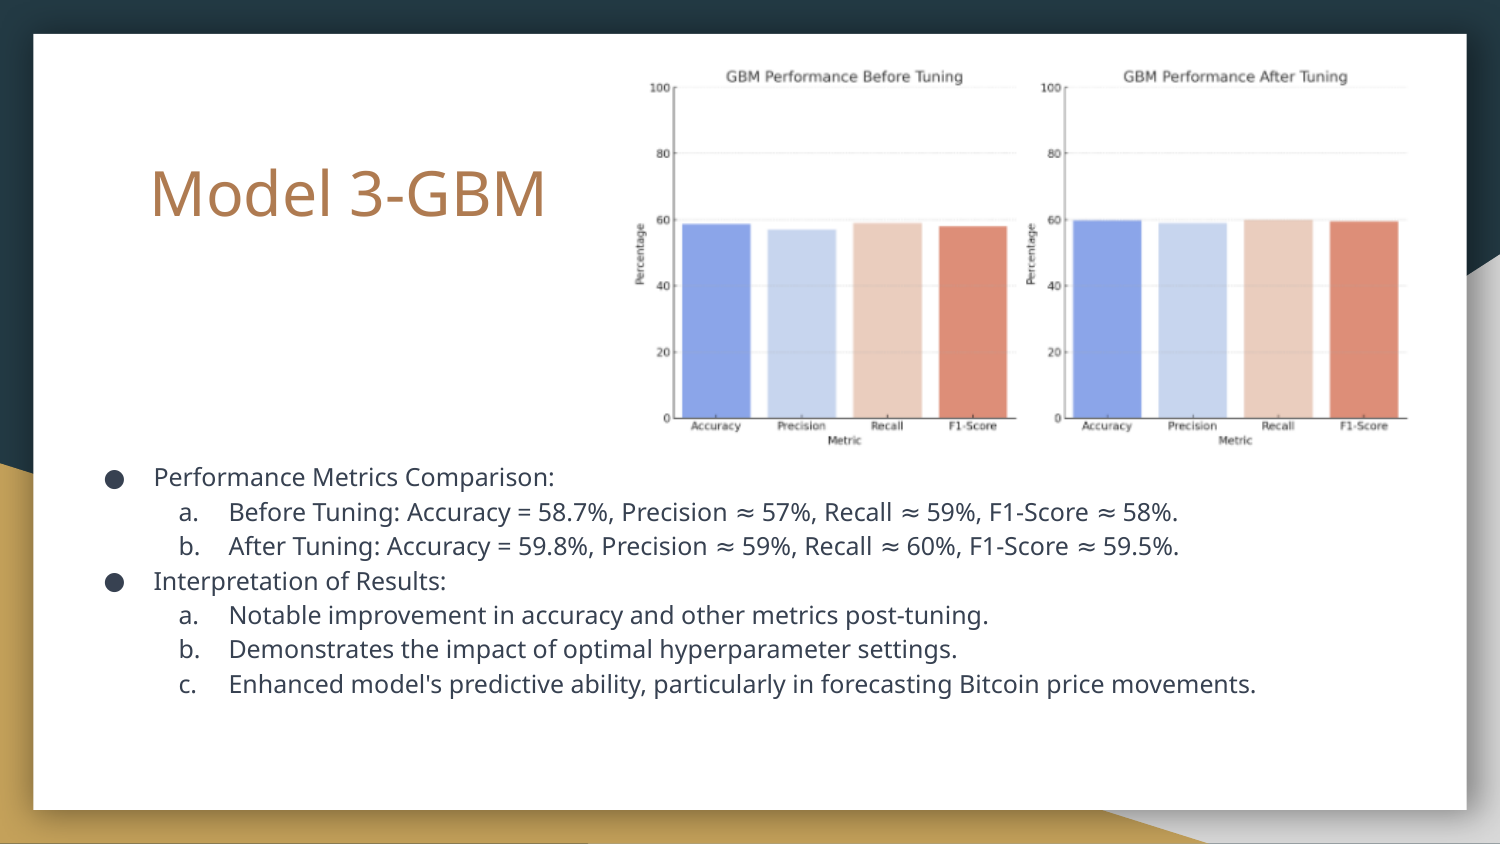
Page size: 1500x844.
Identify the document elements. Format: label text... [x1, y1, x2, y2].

list Performance Metrics Comparison: Before Tuning: Accuracy = 58.7%, Precision ≈ 57%, Recall ≈ 59%, F1-Score ≈ 58%. After Tuning: Accuracy = 59.8%, Precision ≈ 59%, Recall ≈ 60%, F1-Score ≈ 59.5%. Interpretation of Results: Notable improvement in accuracy and other metrics post-tuning. Demonstrates the impact of optimal hyperparameter settings. Enhanced model's predictive ability, particularly in forecasting Bitcoin price movements. [63, 442, 1295, 844]
title Model 3-GBM [134, 138, 605, 296]
picture [610, 59, 1460, 462]
